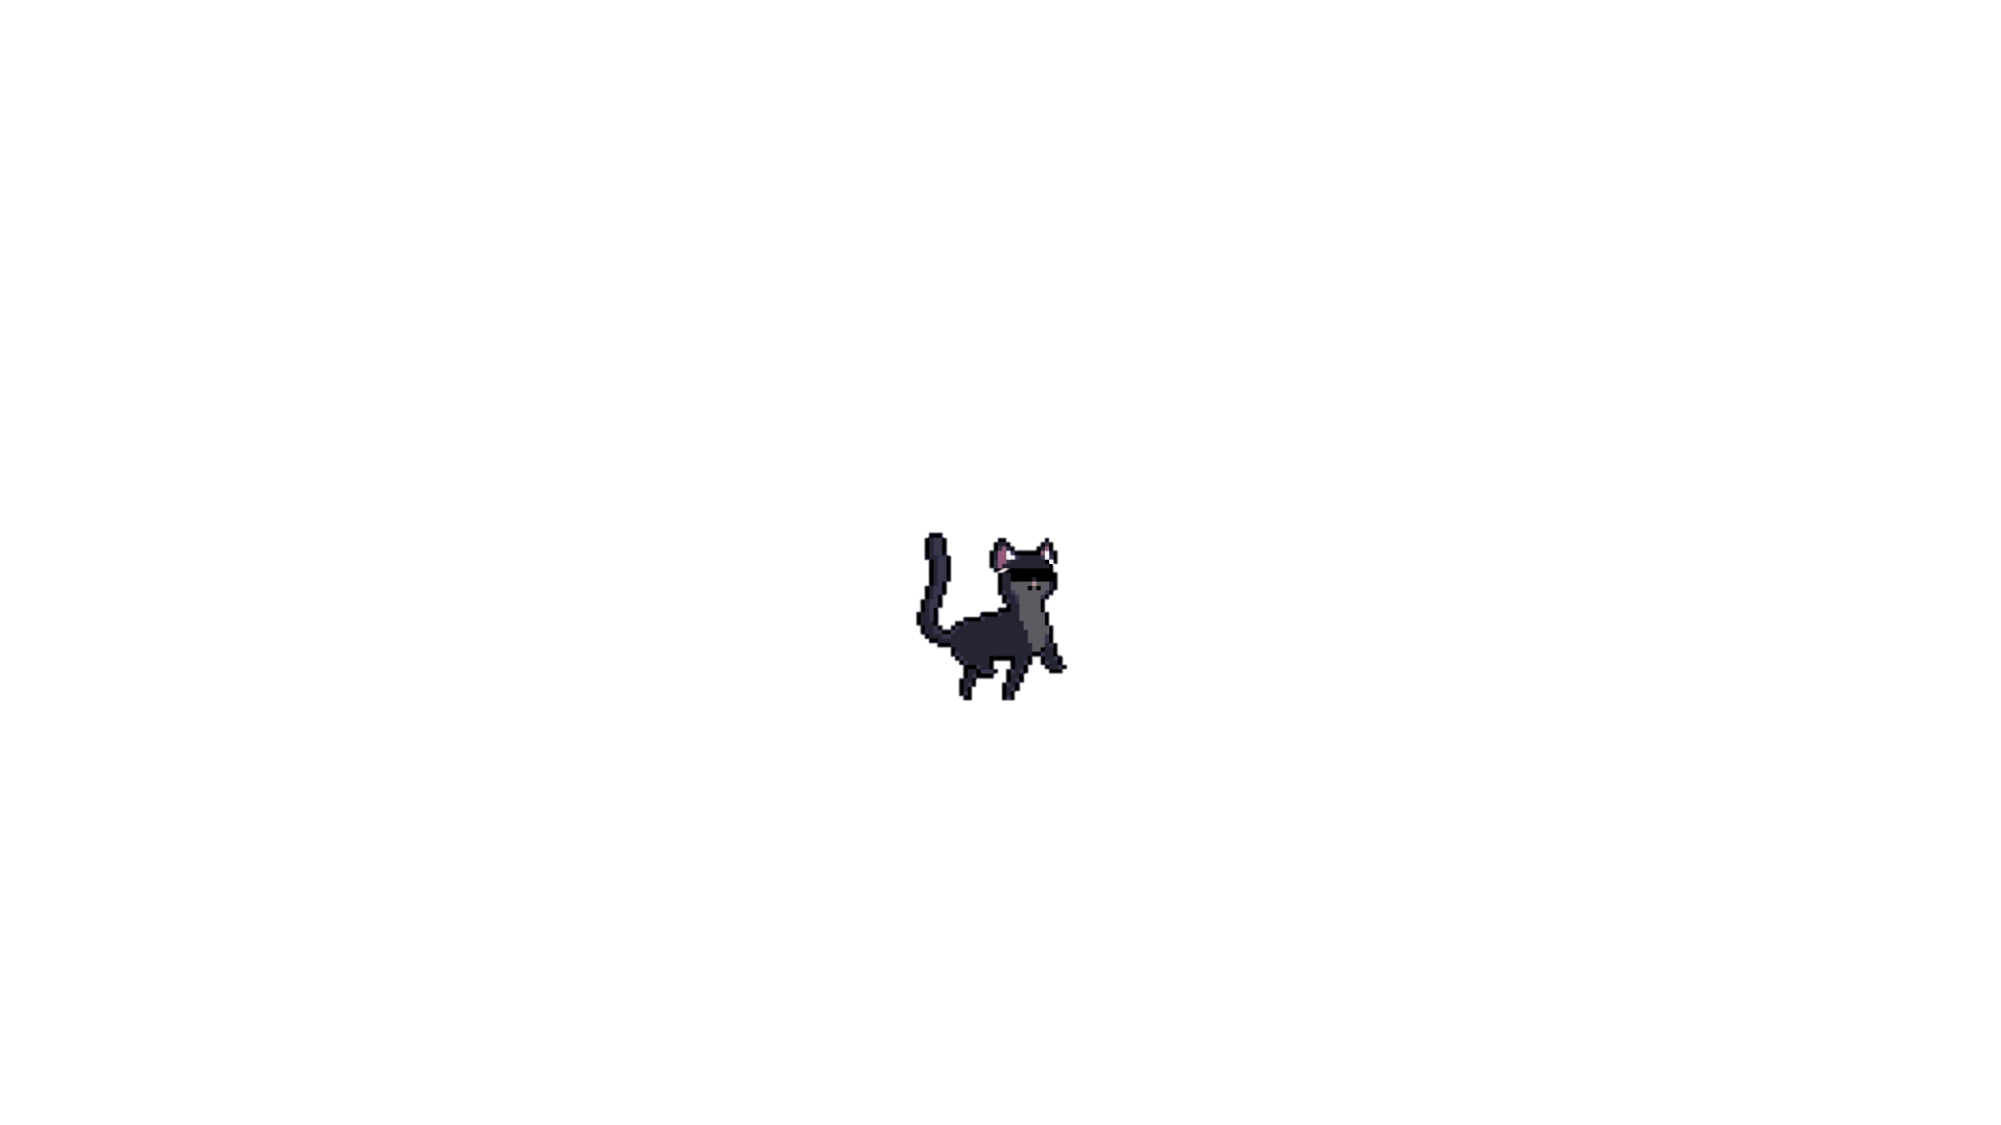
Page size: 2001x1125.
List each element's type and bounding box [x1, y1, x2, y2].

picture [915, 530, 1068, 701]
